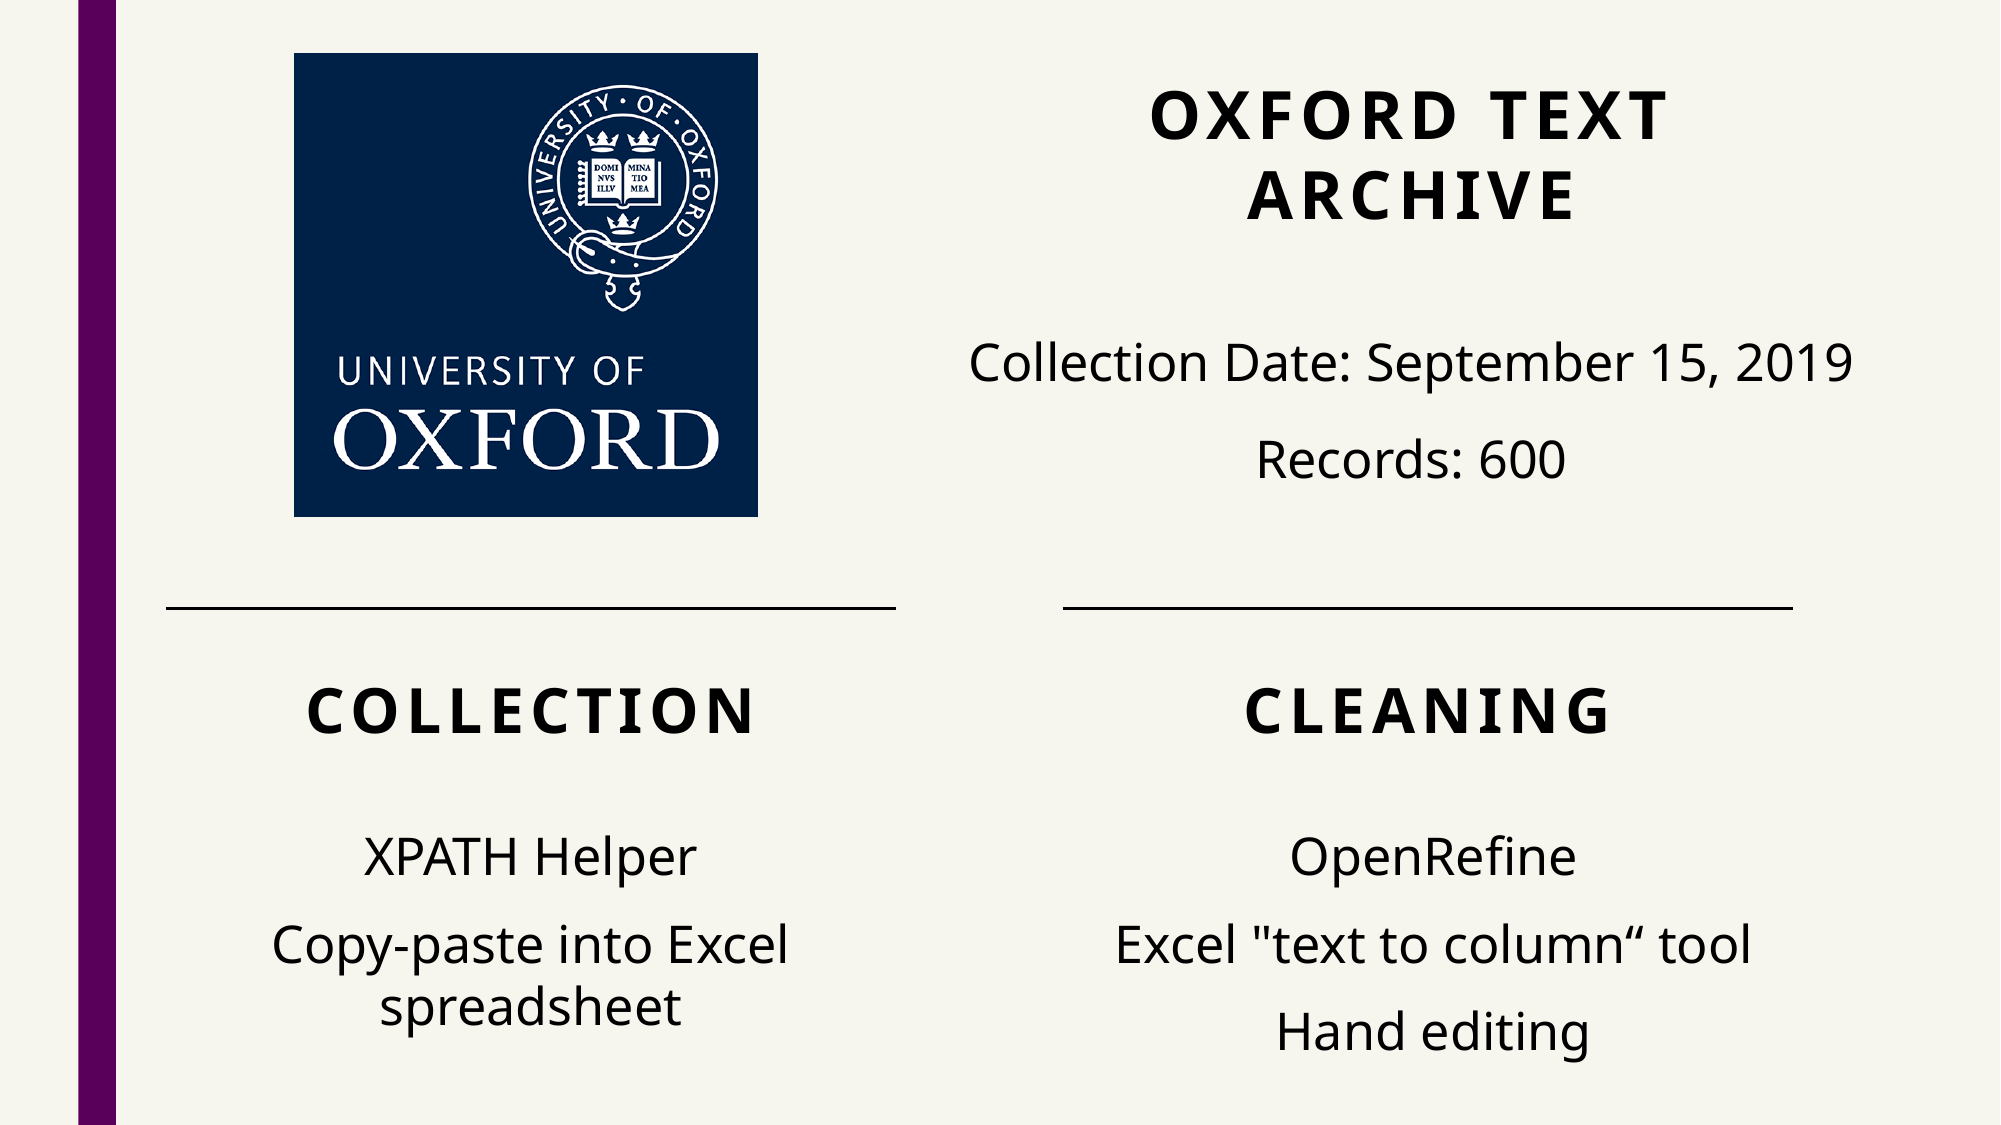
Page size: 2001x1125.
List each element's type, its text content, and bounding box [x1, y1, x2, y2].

text_box COLLECTION [95, 664, 967, 754]
text_box Collection Date: September 15, 2019 [923, 321, 1900, 399]
text_box OXFORD TEXT ARCHIVE [975, 65, 1848, 241]
text_box Records: 600 [1123, 418, 1700, 496]
text_box XPATH Helper Copy-paste into Excel spreadsheet [173, 816, 889, 1044]
picture [294, 53, 758, 517]
text_box CLEANING [991, 664, 1864, 754]
text_box OpenRefine Excel "text to column“ tool Hand editing [1062, 816, 1806, 1069]
